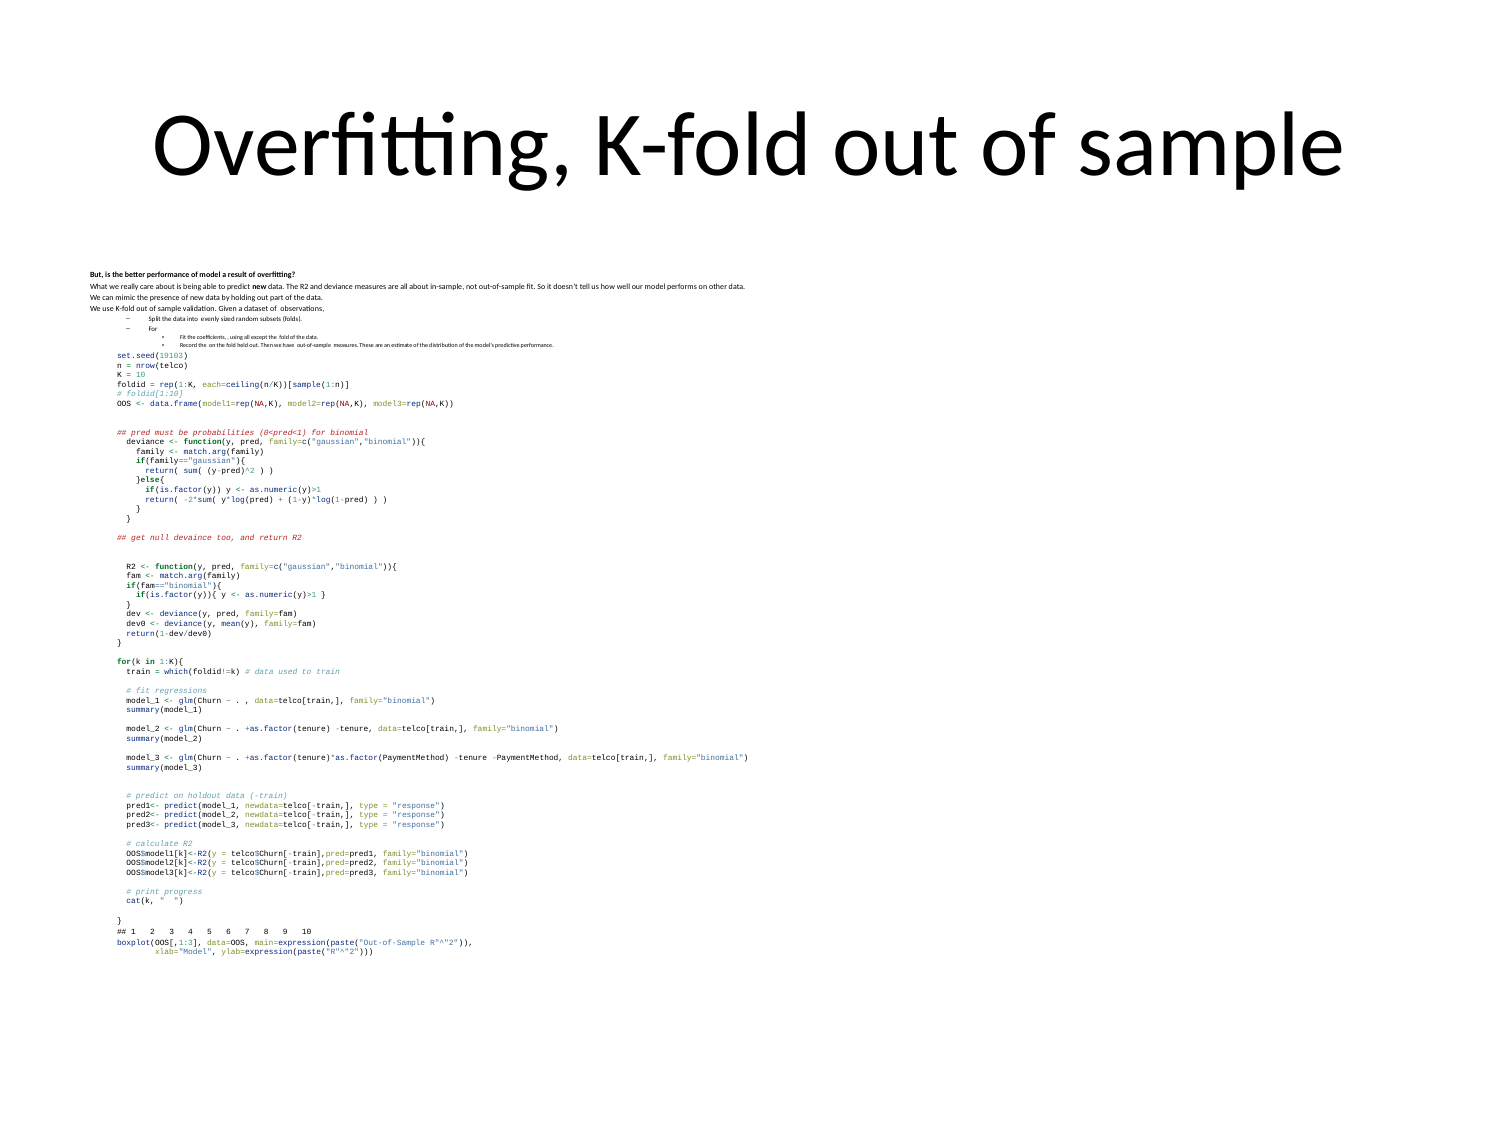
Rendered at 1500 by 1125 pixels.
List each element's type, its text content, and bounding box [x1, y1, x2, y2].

title Overfitting, K-fold out of sample [75, 45, 1425, 233]
